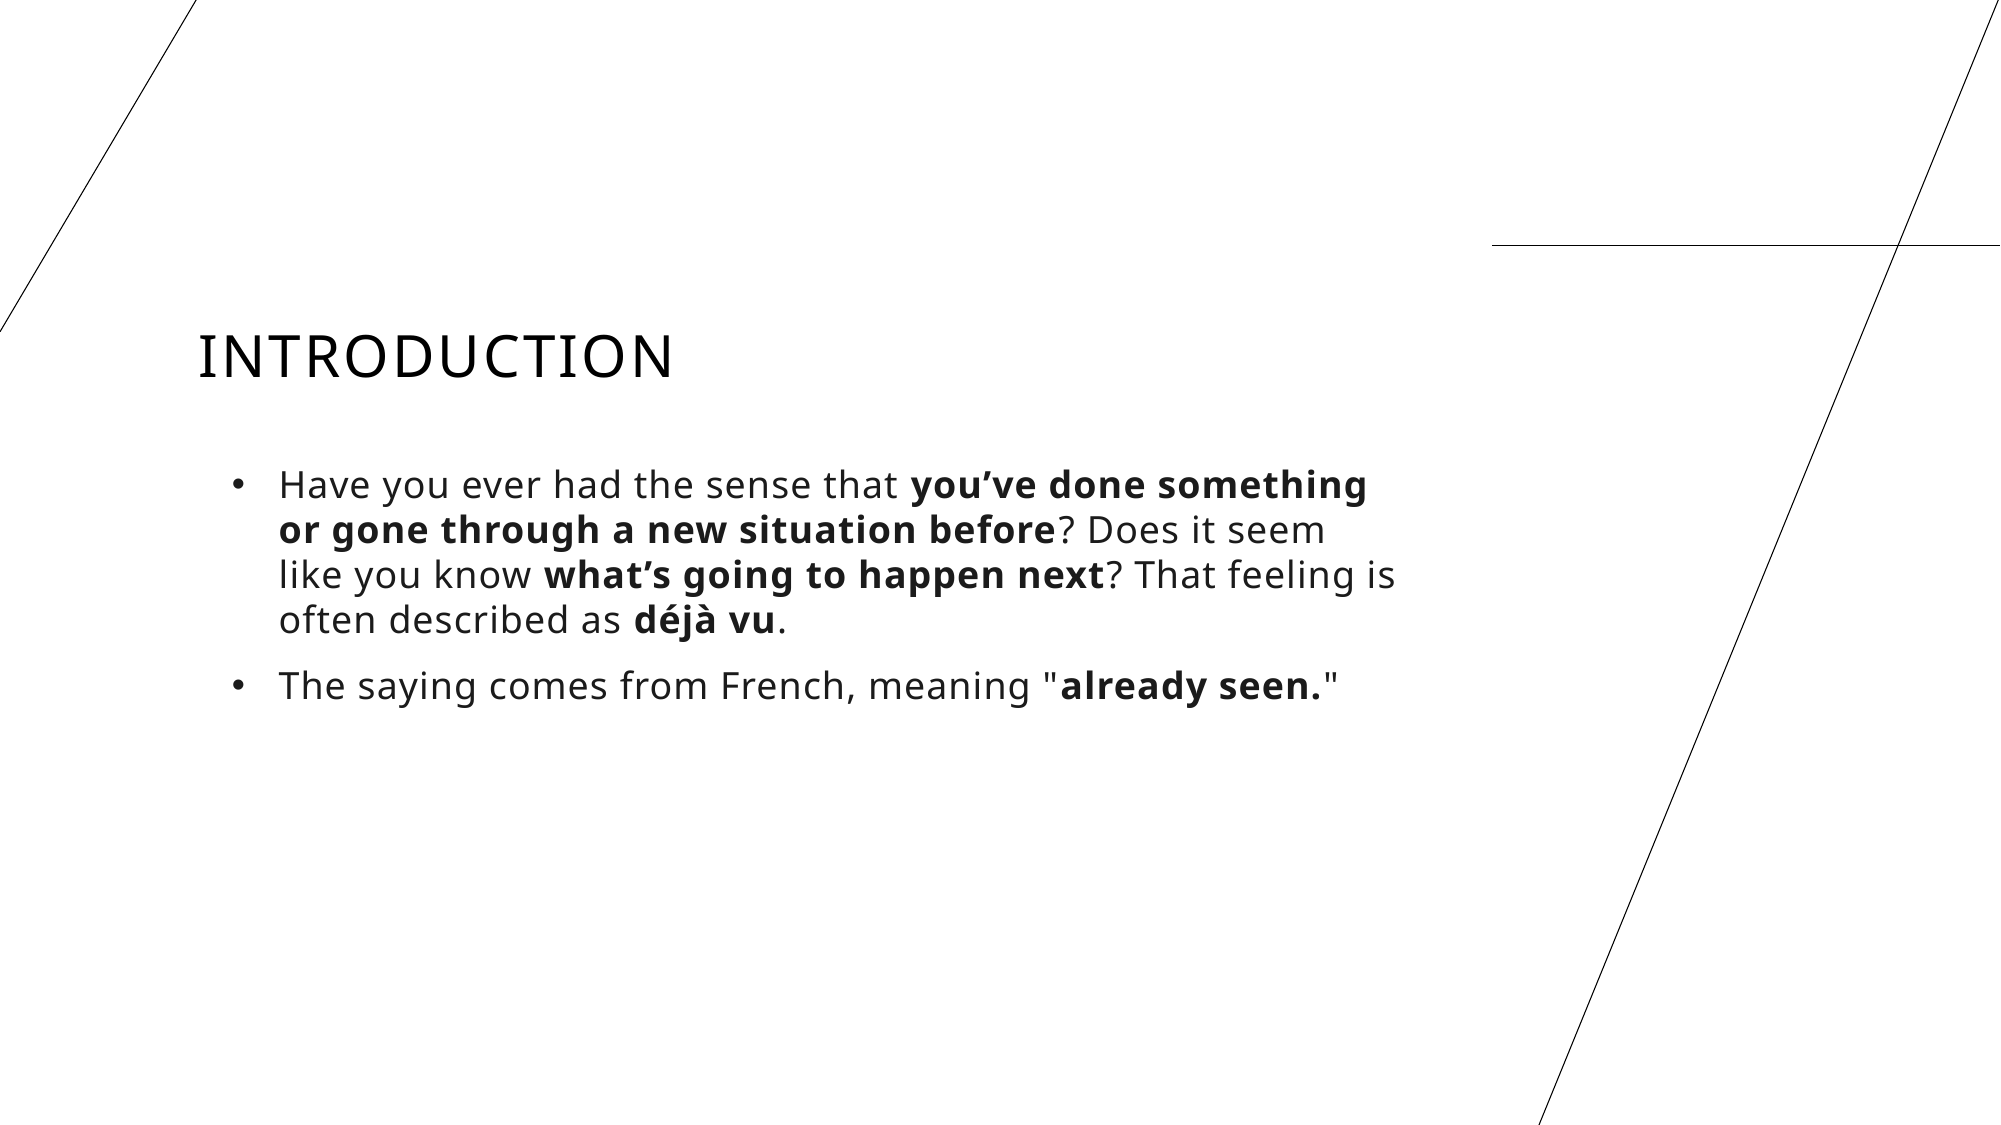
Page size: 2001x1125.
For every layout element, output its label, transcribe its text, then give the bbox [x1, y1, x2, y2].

list Have you ever had the sense that you’ve done something or gone through a new situation before? Does it seem like you know what’s going to happen next? That feeling is often described as déjà vu. The saying comes from French, meaning "already seen." [216, 453, 1413, 1013]
title Introduction [183, 49, 1379, 398]
